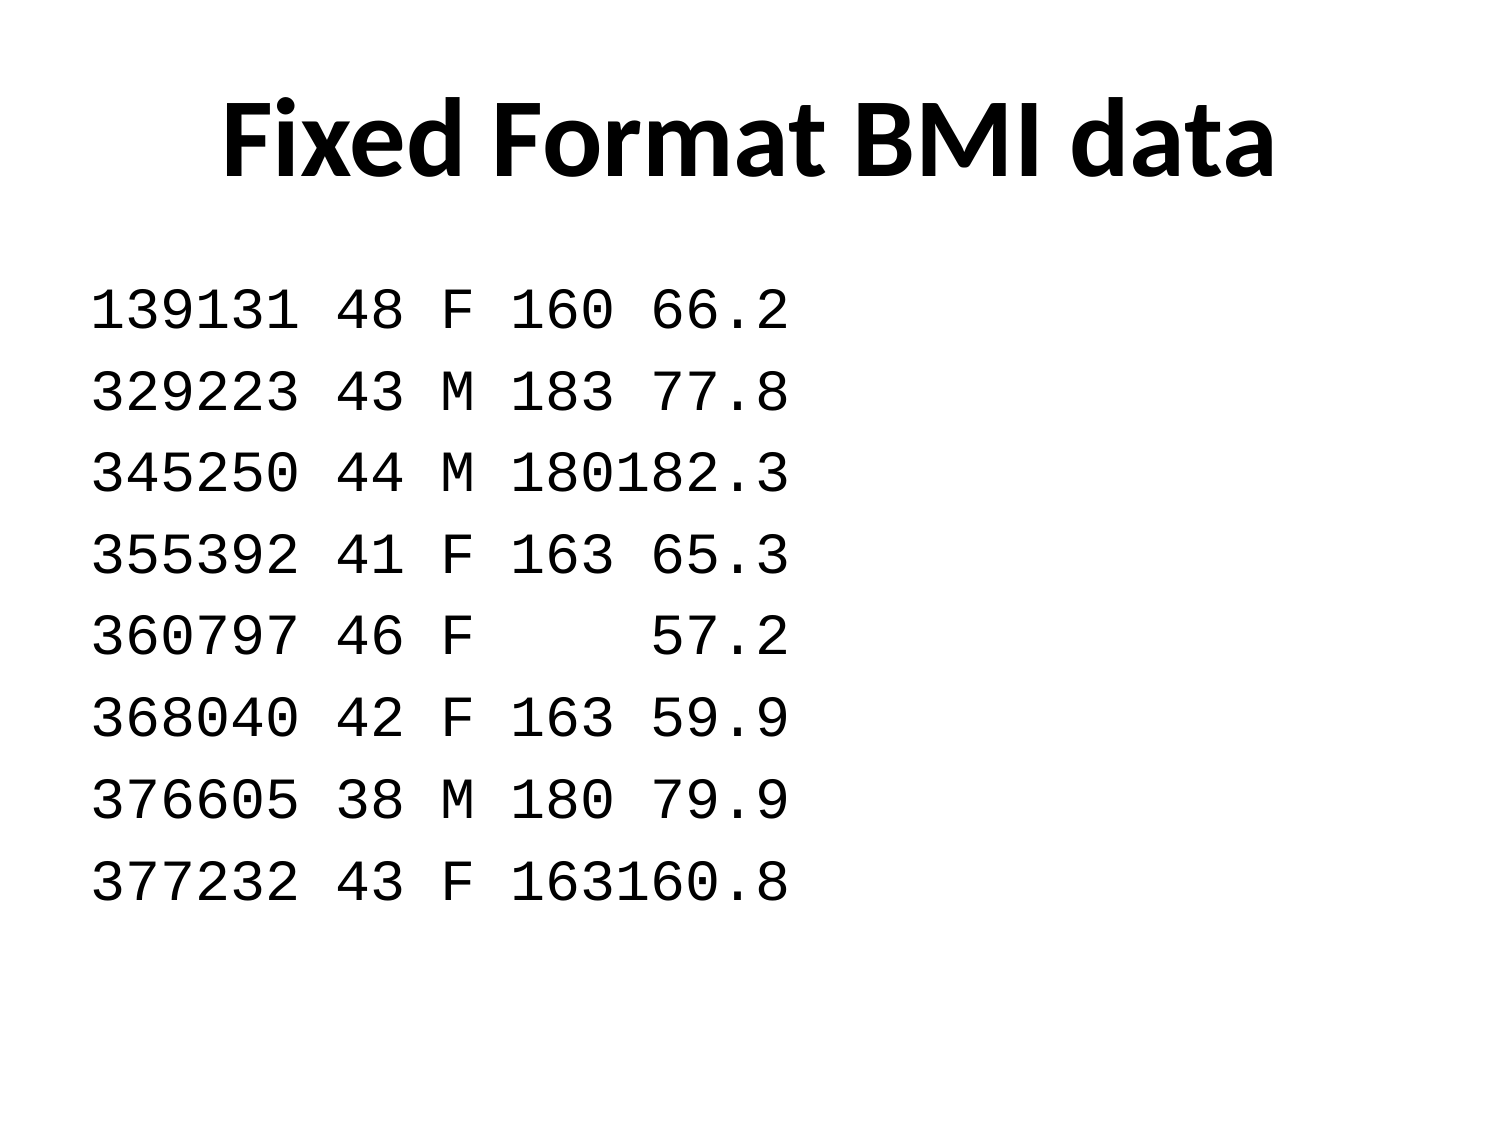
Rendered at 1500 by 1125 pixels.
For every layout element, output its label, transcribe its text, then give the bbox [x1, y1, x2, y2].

list 139131 48 F 160 66.2 329223 43 M 183 77.8 345250 44 M 180182.3 355392 41 F 163 65.3 360797 46 F 57.2 368040 42 F 163 59.9 376605 38 M 180 79.9 377232 43 F 163160.8 [75, 262, 1425, 1005]
title Fixed Format BMI data [75, 37, 1425, 225]
